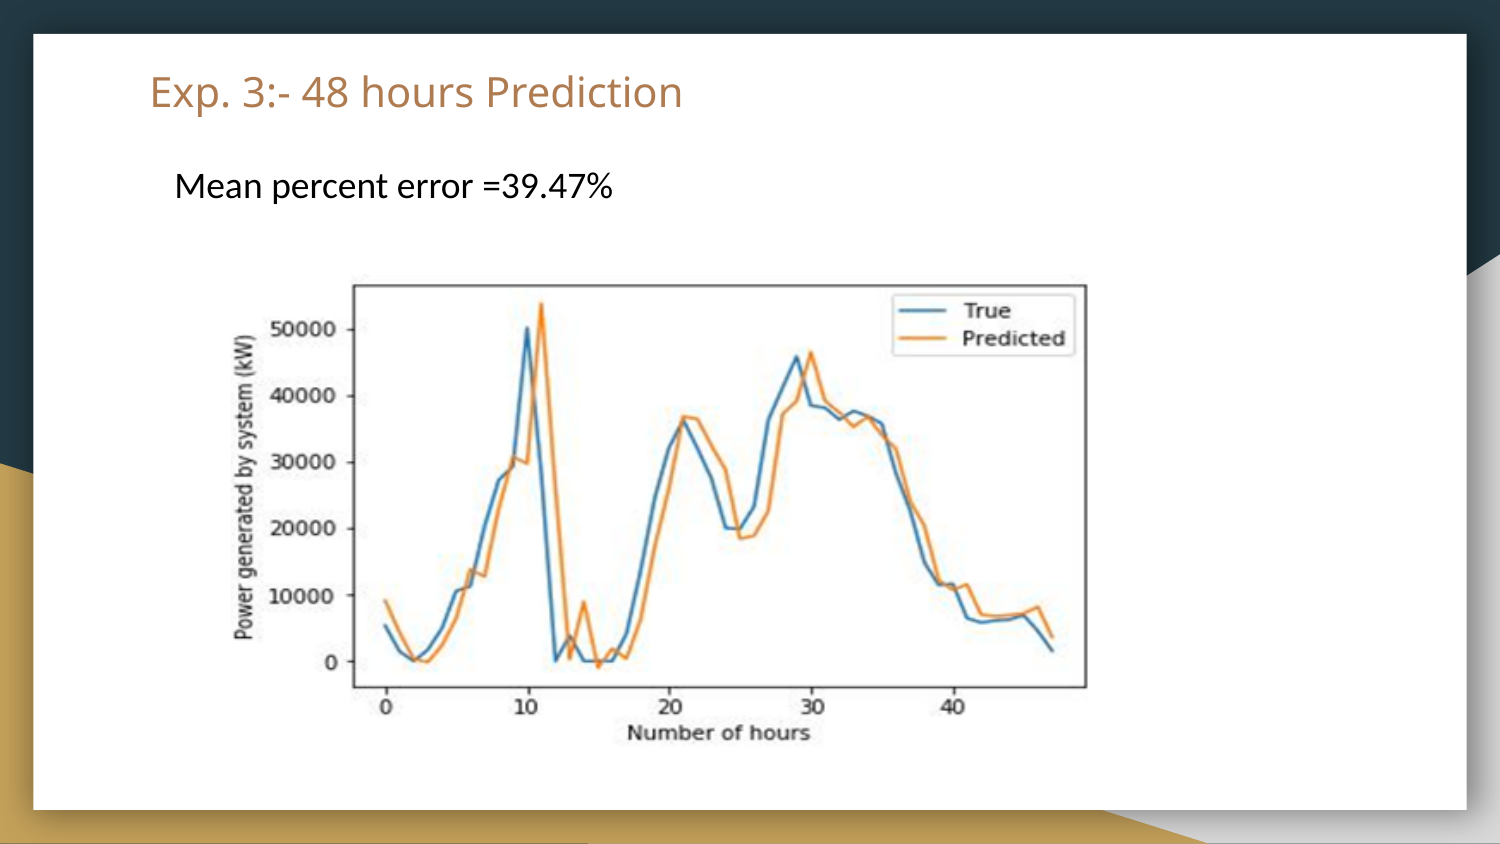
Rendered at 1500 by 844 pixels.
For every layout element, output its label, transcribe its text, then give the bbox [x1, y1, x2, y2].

list Mean percent error =39.47% [159, 139, 1391, 209]
title Exp. 3:- 48 hours Prediction [134, 51, 1366, 121]
picture [230, 274, 1113, 767]
